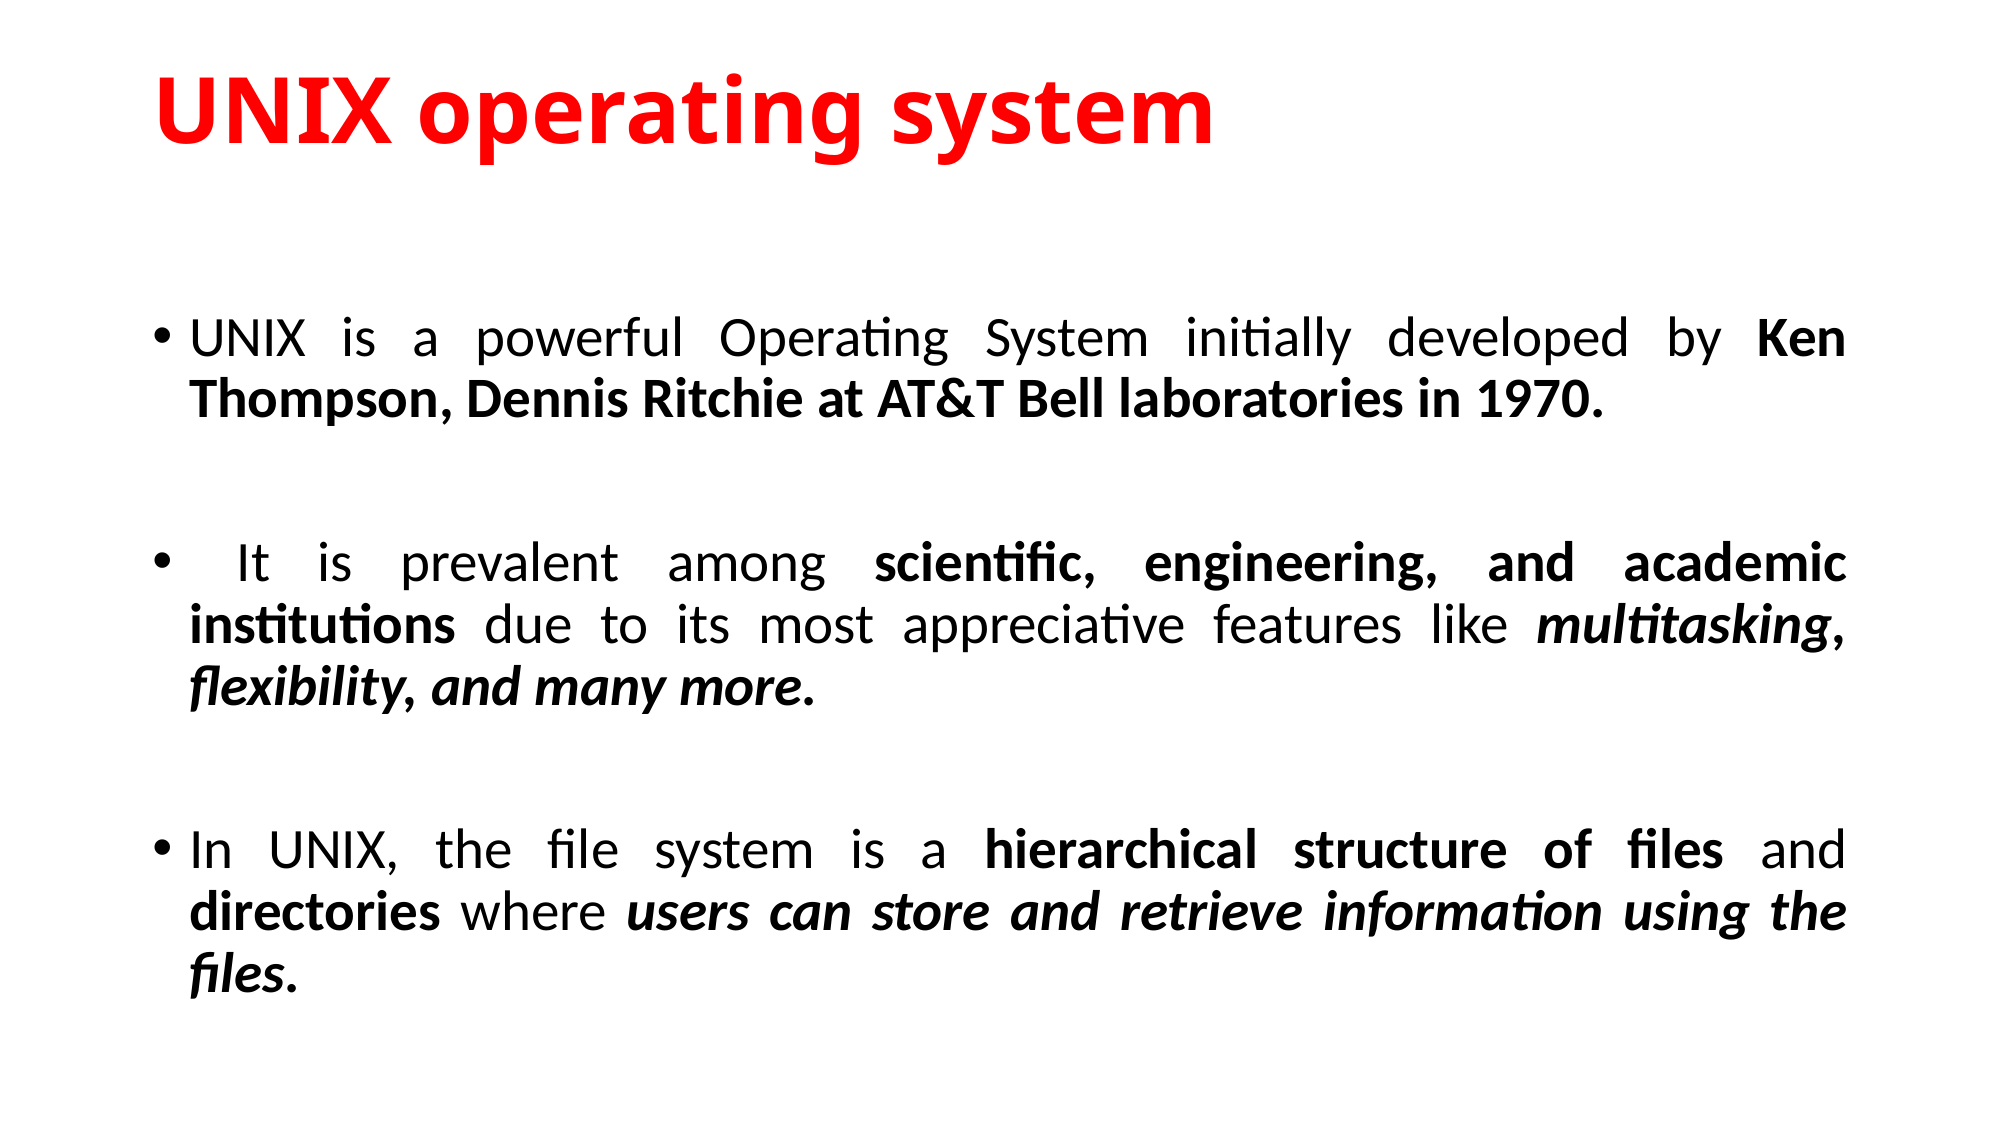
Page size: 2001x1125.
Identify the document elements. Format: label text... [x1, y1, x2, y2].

list UNIX is a powerful Operating System initially developed by Ken Thompson, Dennis Ritchie at AT&T Bell laboratories in 1970. It is prevalent among scientific, engineering, and academic institutions due to its most appreciative features like multitasking, flexibility, and many more. In UNIX, the file system is a hierarchical structure of files and directories where users can store and retrieve information using the files. [137, 299, 1863, 1014]
title UNIX operating system [137, 59, 1863, 278]
